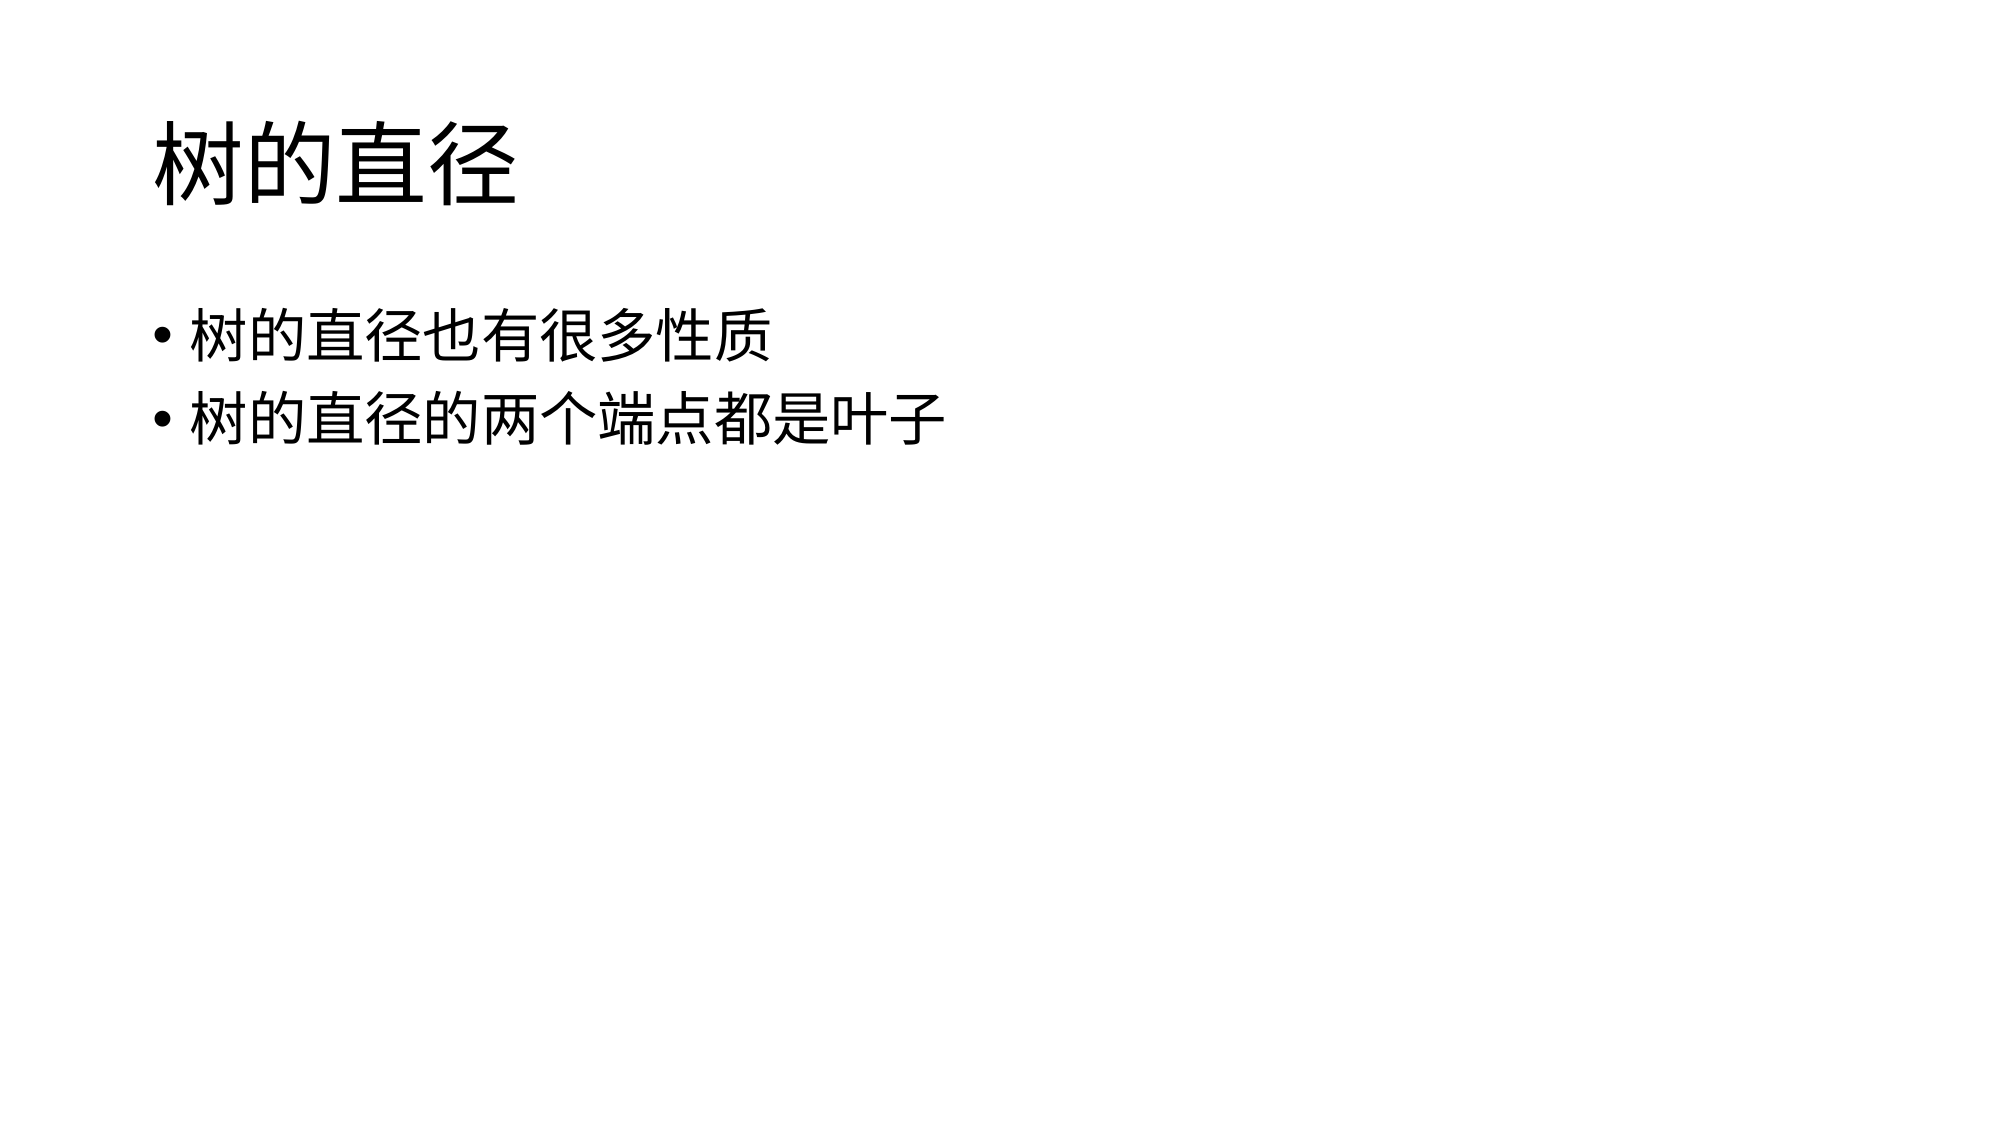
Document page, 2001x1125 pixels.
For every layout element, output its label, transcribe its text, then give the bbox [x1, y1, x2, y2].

title 树的直径 [137, 59, 1863, 278]
list 树的直径也有很多性质 树的直径的两个端点都是叶子 [137, 299, 1863, 1014]
